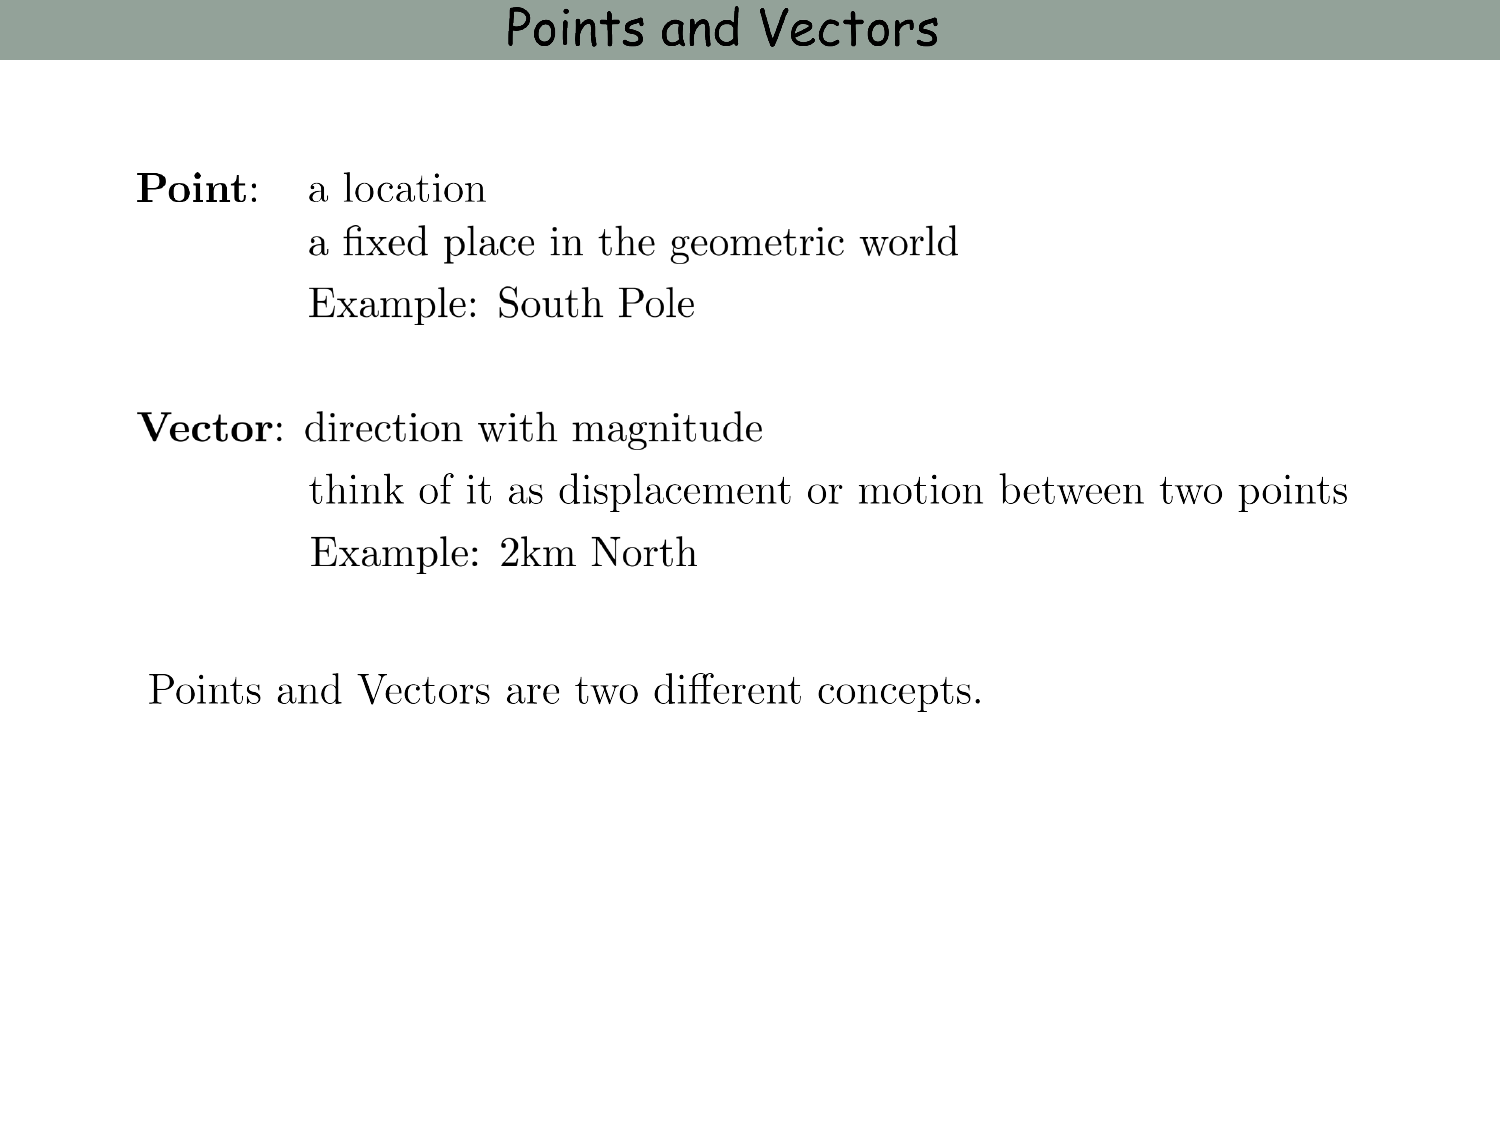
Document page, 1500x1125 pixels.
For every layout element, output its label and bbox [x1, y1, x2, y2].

picture [309, 286, 694, 325]
picture [309, 225, 958, 265]
picture [311, 536, 697, 574]
picture [309, 171, 487, 202]
picture [507, 5, 938, 48]
picture [309, 473, 1348, 512]
picture [136, 171, 257, 202]
picture [149, 673, 980, 712]
picture [136, 411, 763, 450]
